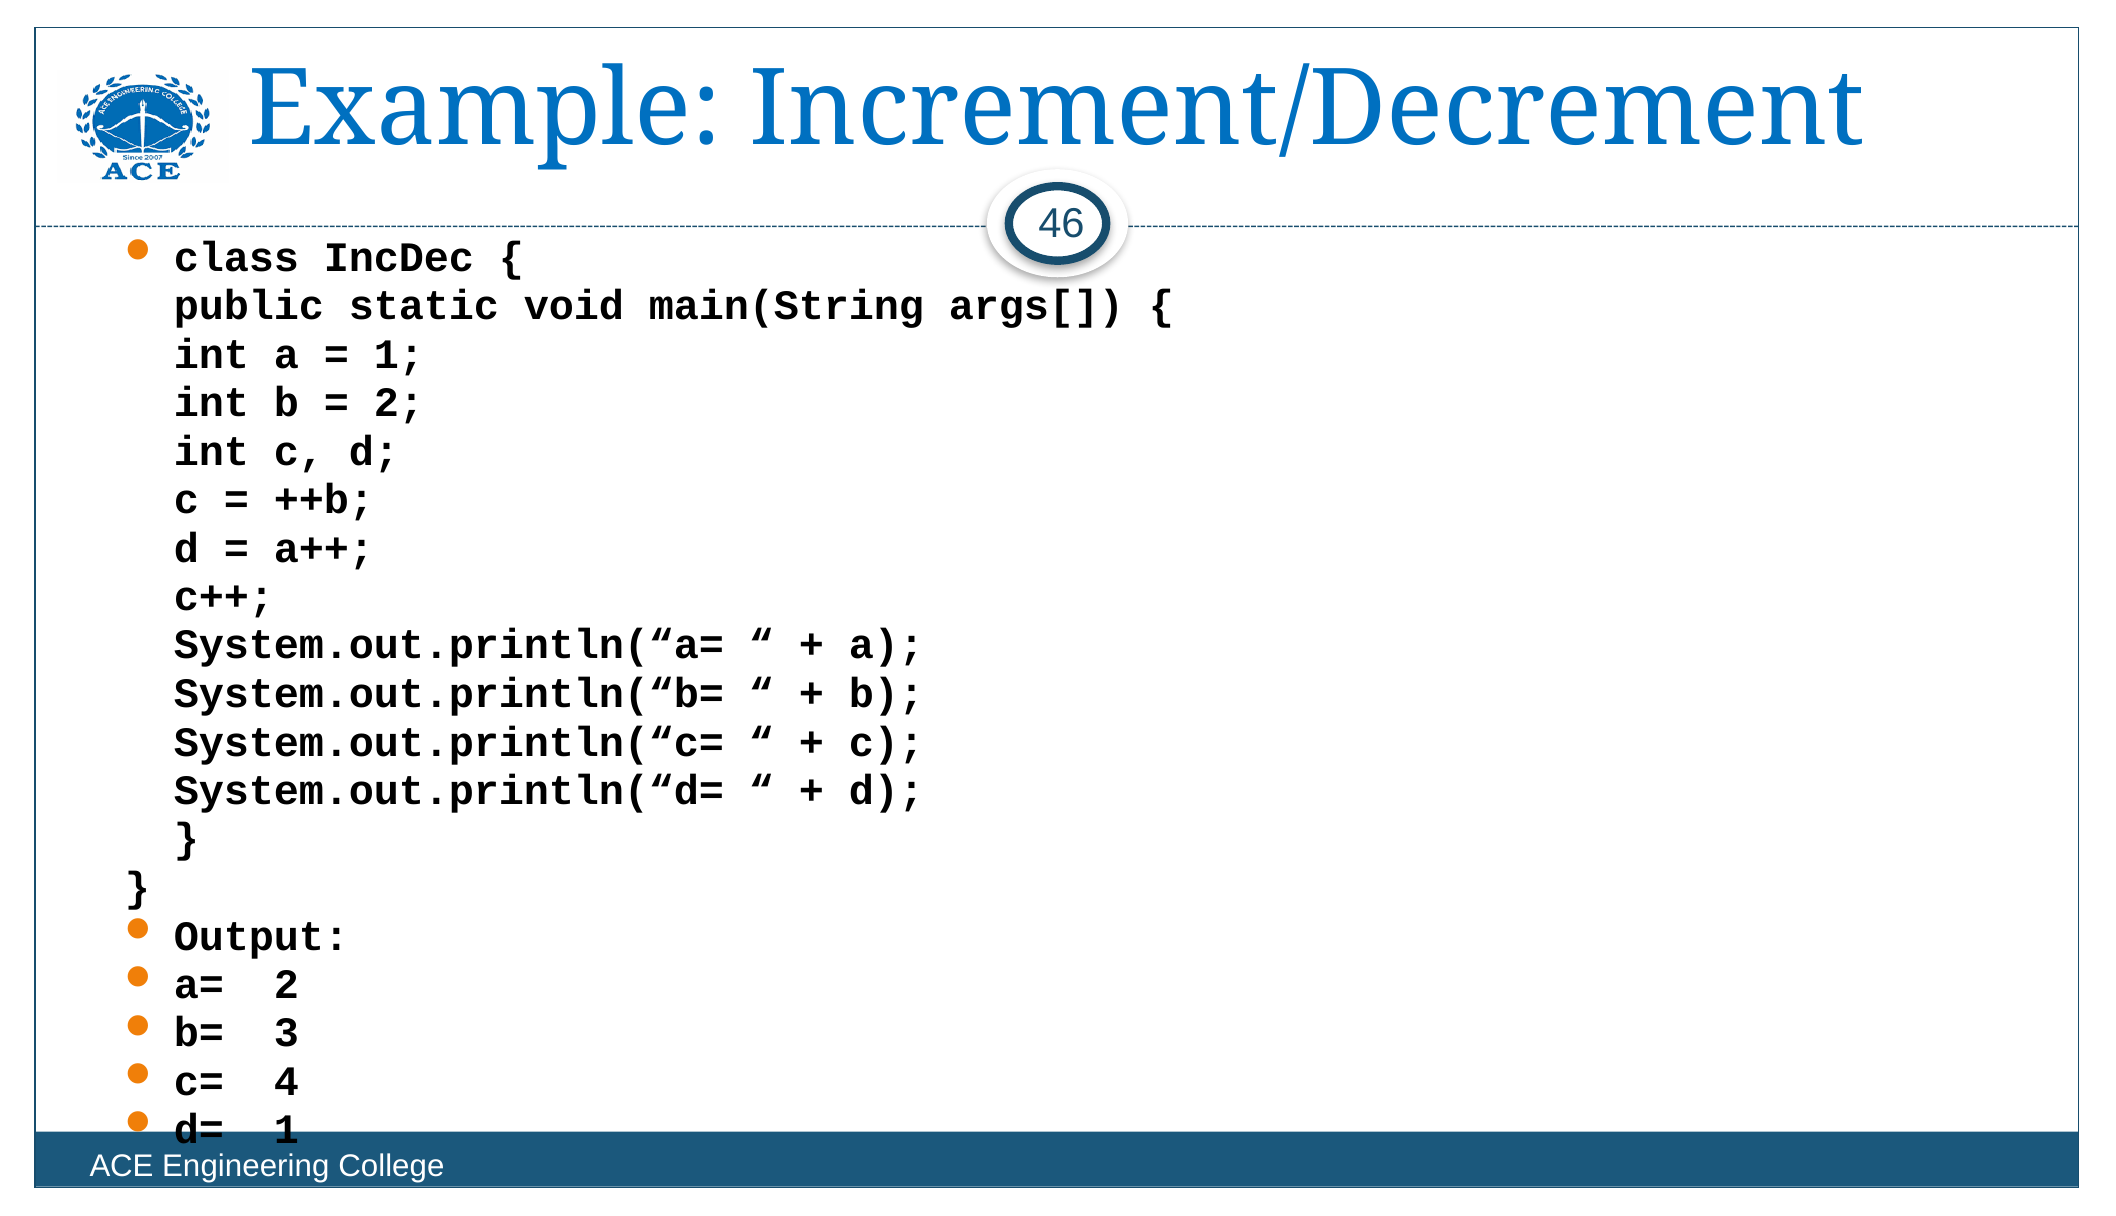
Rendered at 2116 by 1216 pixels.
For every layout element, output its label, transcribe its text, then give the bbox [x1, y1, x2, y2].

footer ACE Engineering College [70, 1135, 899, 1201]
title Example: Increment/Decrement [234, 80, 2010, 176]
list class IncDec { public static void main(String args[]) { int a = 1; int b = 2; int c, d; c = ++b; d = a++; c++; System.out.println(“a= “ + a); System.out.println(“b= “ + b); System.out.println(“c= “ + c); System.out.println(“d= “ + d); } } Output: a= 2 b= 3 c= 4 d= 1 [105, 229, 2010, 1175]
picture [57, 70, 229, 183]
slide_number 46 [1008, 181, 1115, 261]
